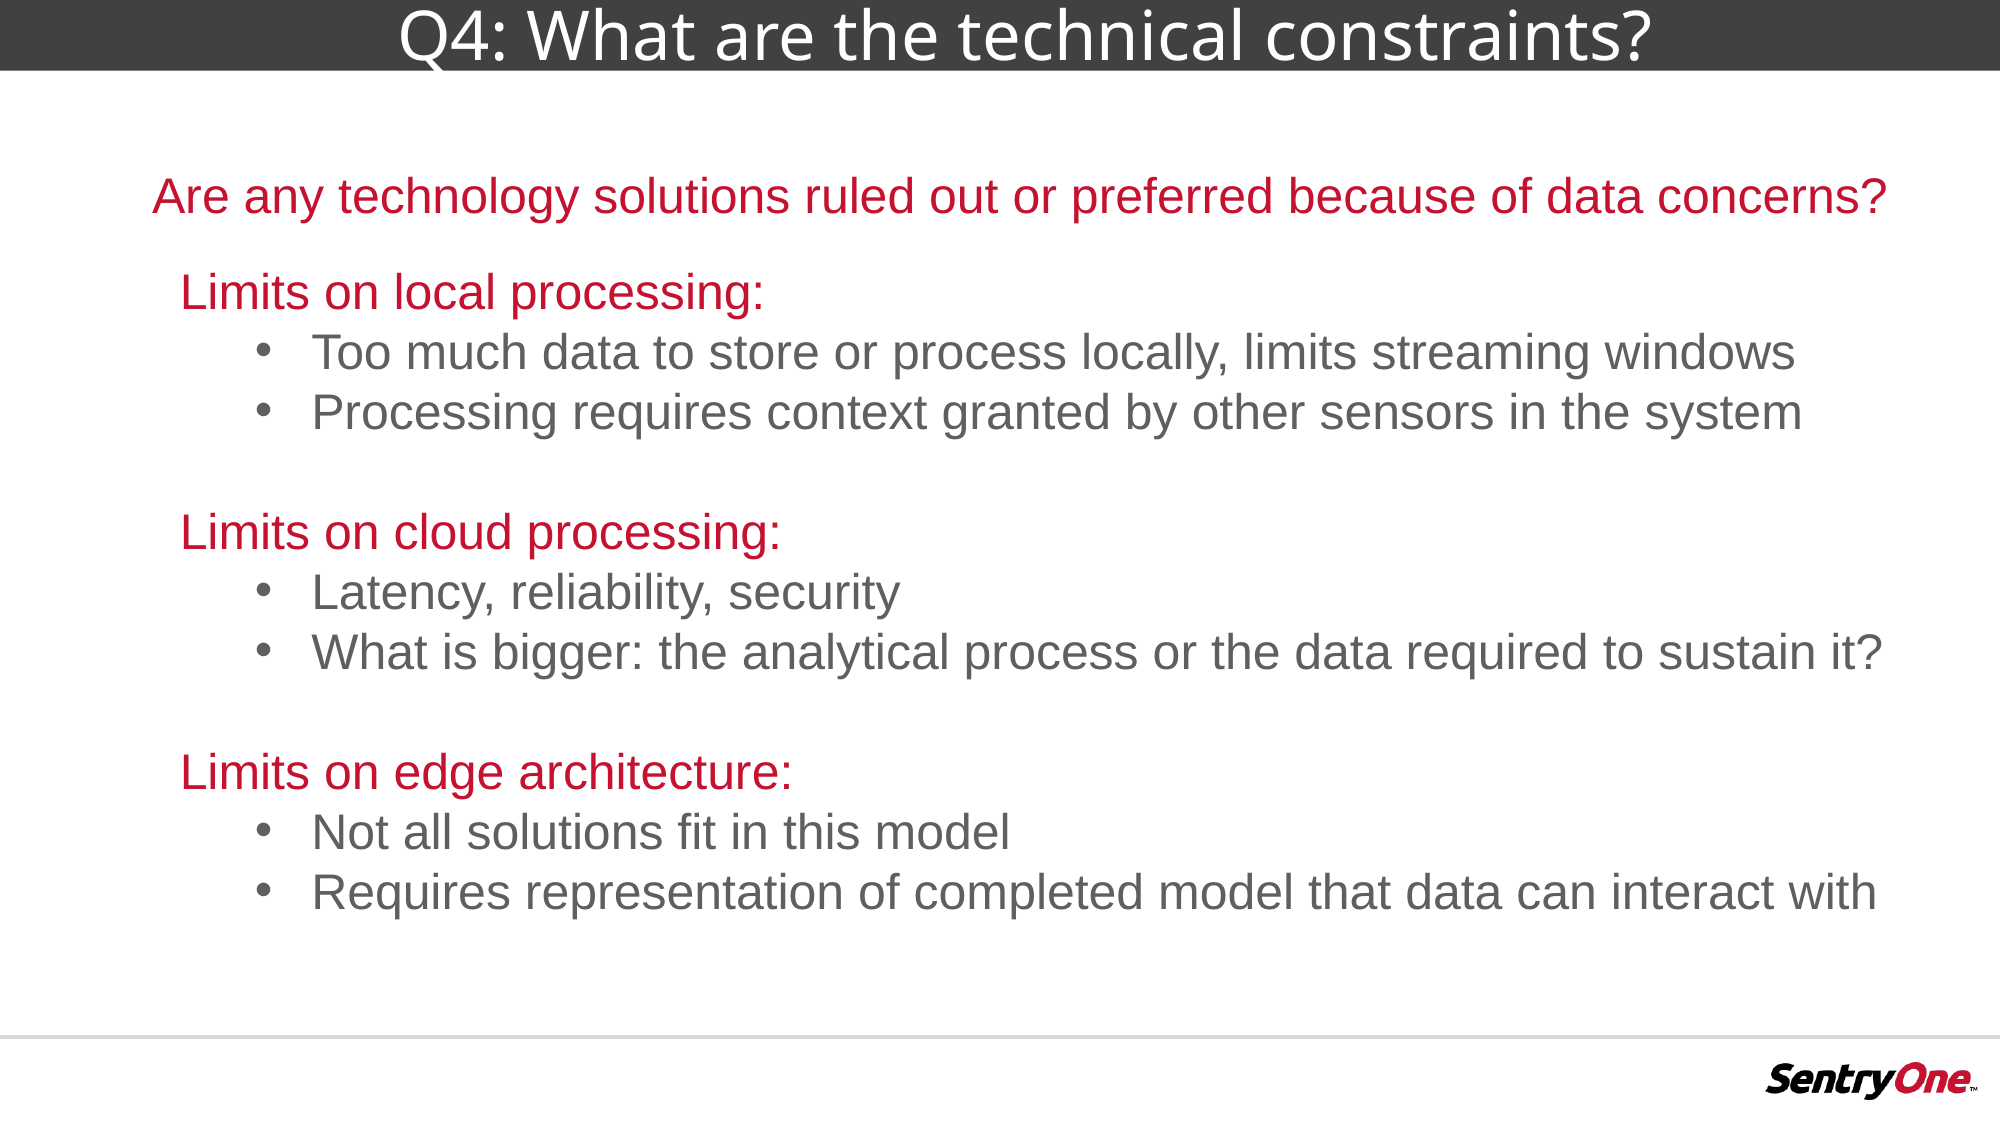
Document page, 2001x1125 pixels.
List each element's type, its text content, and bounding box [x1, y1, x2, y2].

title Q4: What are the technical constraints? [381, 0, 1669, 68]
text_box Are any technology solutions ruled out or preferred because of data concerns? [137, 156, 1974, 231]
picture [1765, 1062, 1978, 1100]
text_box Limits on local processing: Too much data to store or process locally, limits streaming windows Processing requires context granted by other sensors in the system Limits on cloud processing: Latency, reliability, security What is bigger: the analytical process or the data required to sustain it? Limits on edge architecture: Not all solutions fit in this model Requires representation of completed model that data can interact with [165, 252, 1942, 927]
